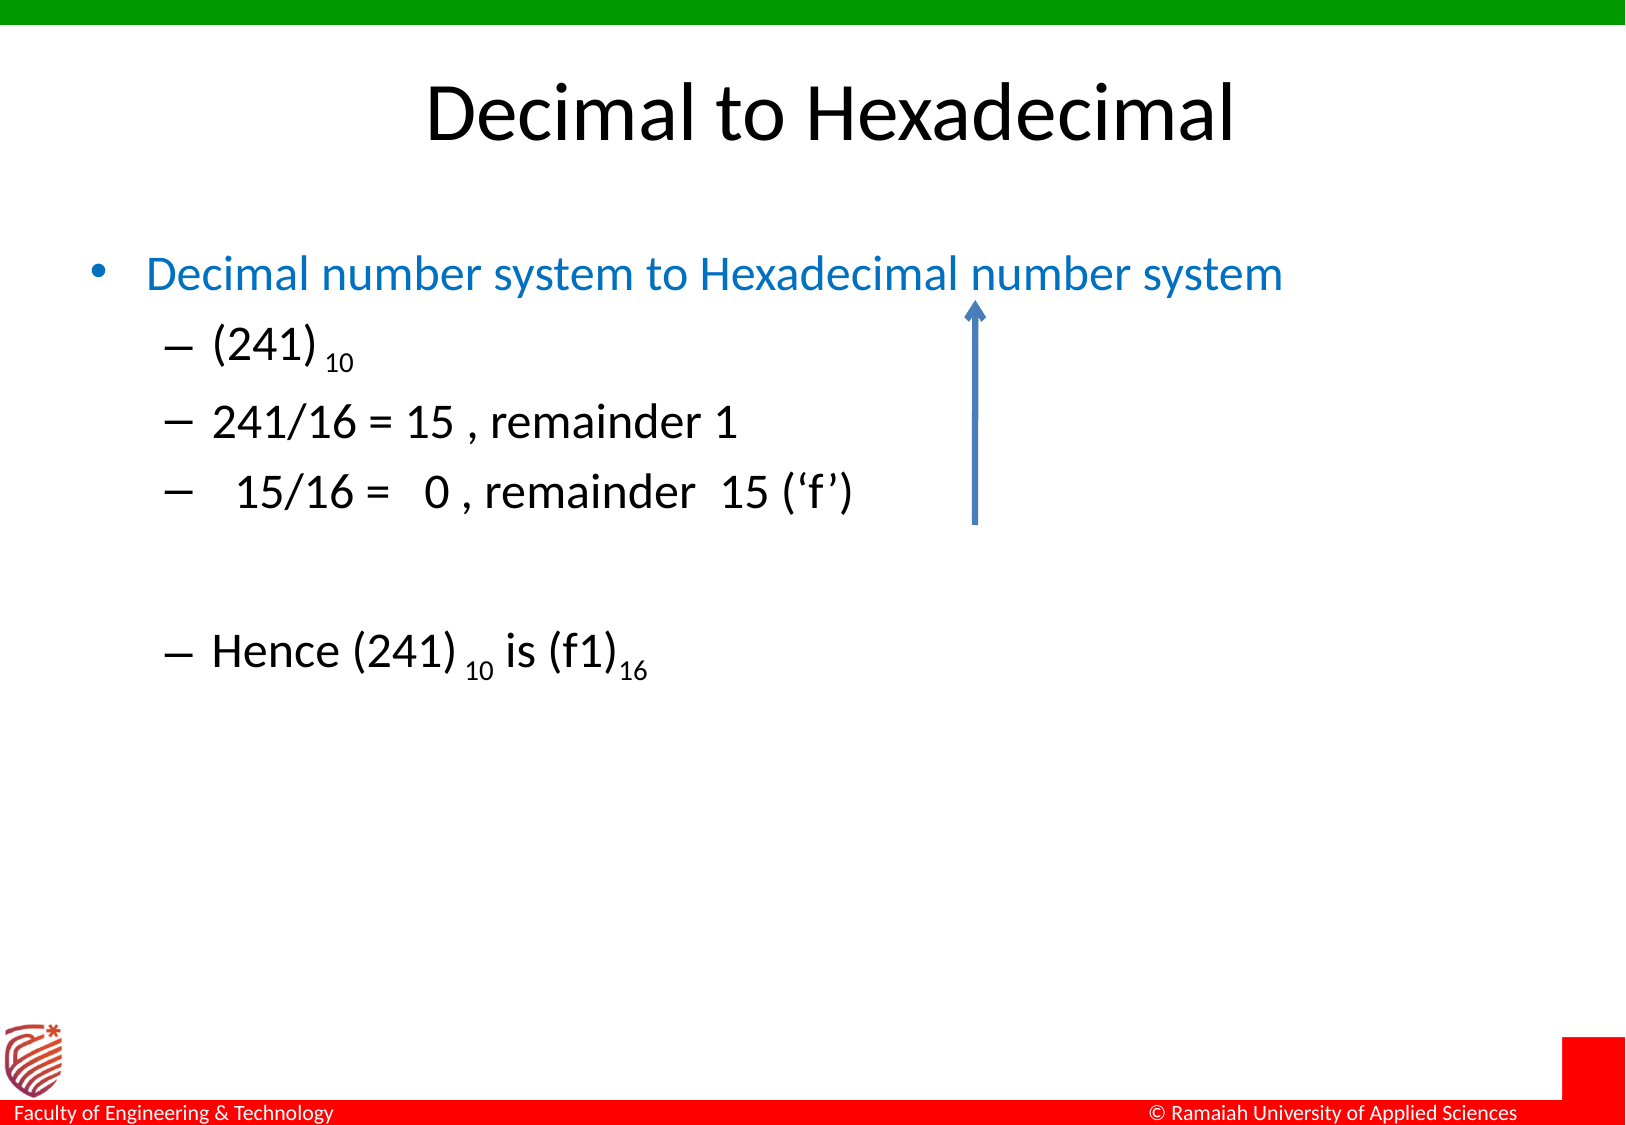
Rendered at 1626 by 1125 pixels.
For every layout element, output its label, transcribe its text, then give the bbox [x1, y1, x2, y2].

list Decimal number system to Hexadecimal number system (241) 10 241/16 = 15 , remainder 1 15/16 = 0 , remainder 15 (‘f’) Hence (241) 10 is (f1)16 [75, 232, 1538, 1088]
picture [0, 1013, 69, 1100]
title Decimal to Hexadecimal [99, 50, 1563, 233]
